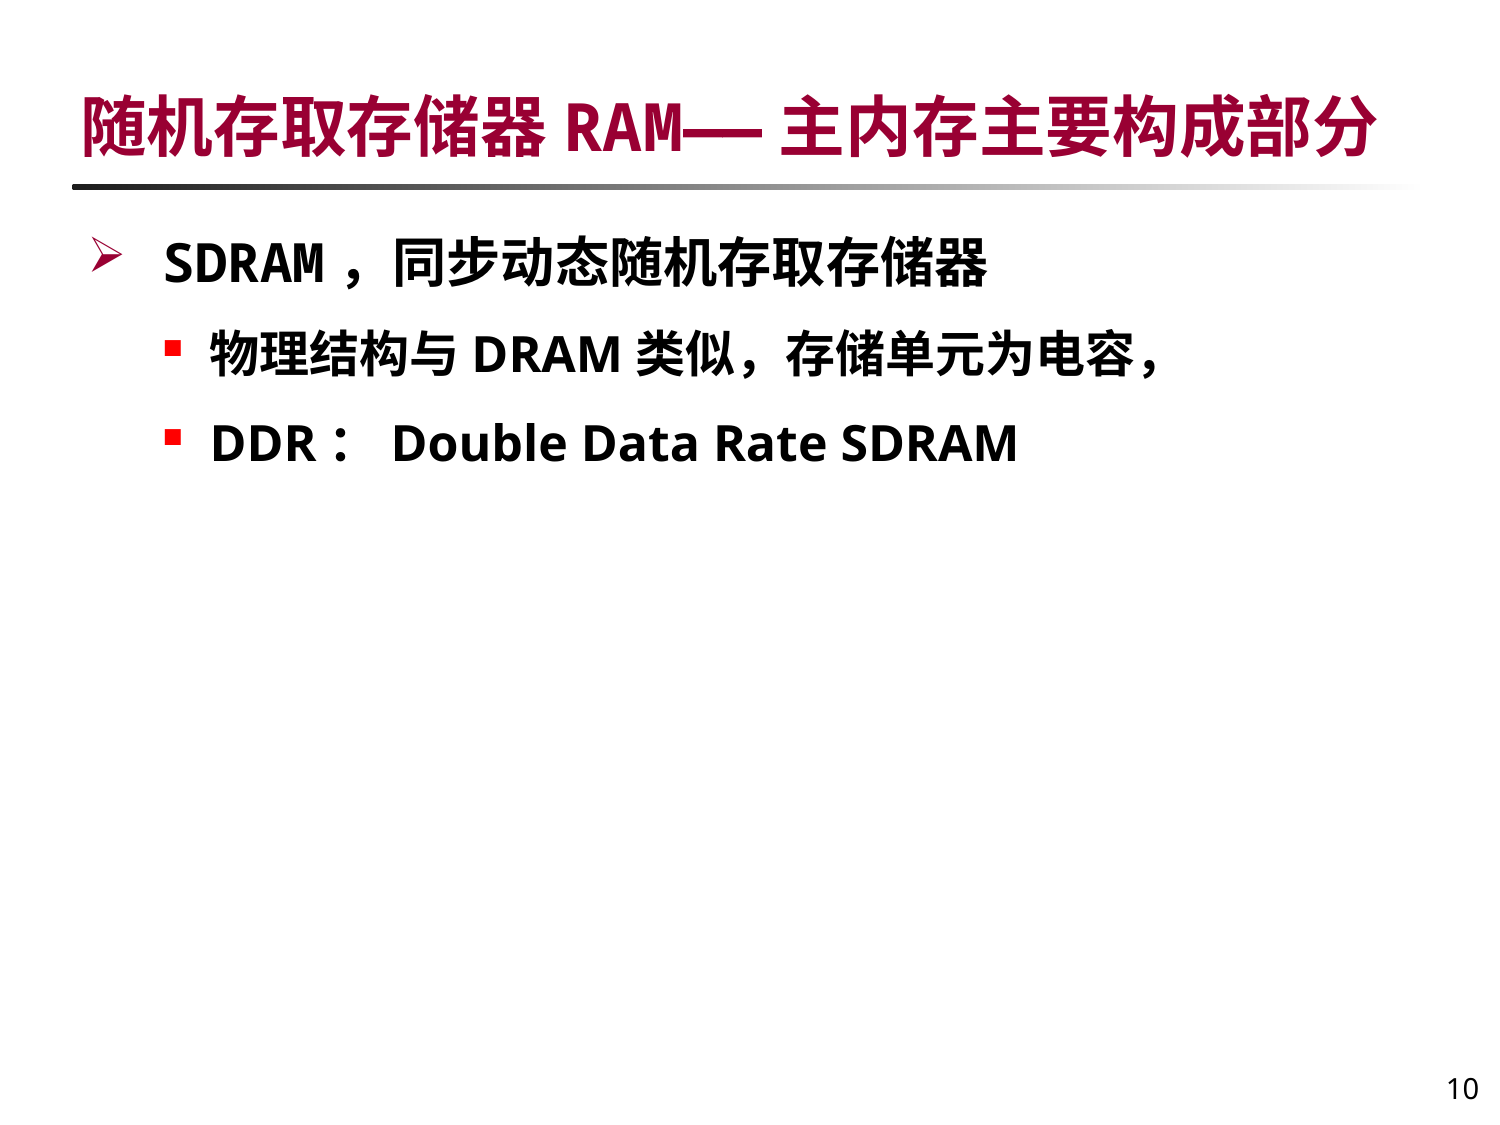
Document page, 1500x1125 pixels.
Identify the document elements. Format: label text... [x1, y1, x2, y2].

list SDRAM，同步动态随机存取存储器 物理结构与DRAM类似，存储单元为电容， DDR：Double Data Rate SDRAM [72, 208, 1423, 894]
title 随机存取存储器RAM——主内存主要构成部分 [64, 46, 1436, 173]
slide_number 10 [1390, 1042, 1495, 1118]
